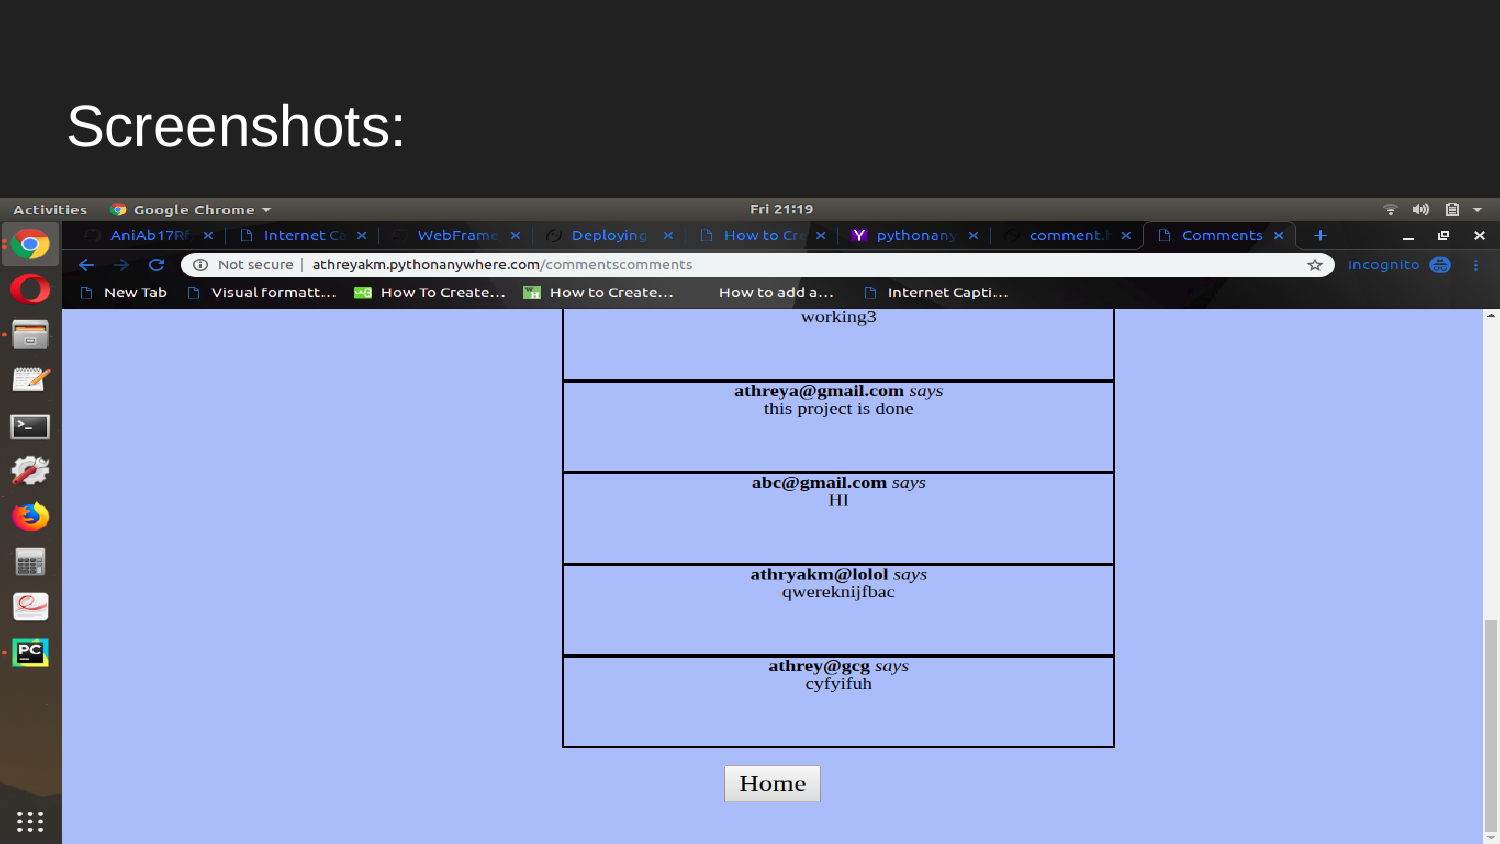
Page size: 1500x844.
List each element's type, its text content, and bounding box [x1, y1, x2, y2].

picture [0, 198, 1500, 844]
title Screenshots: [51, 72, 1449, 167]
